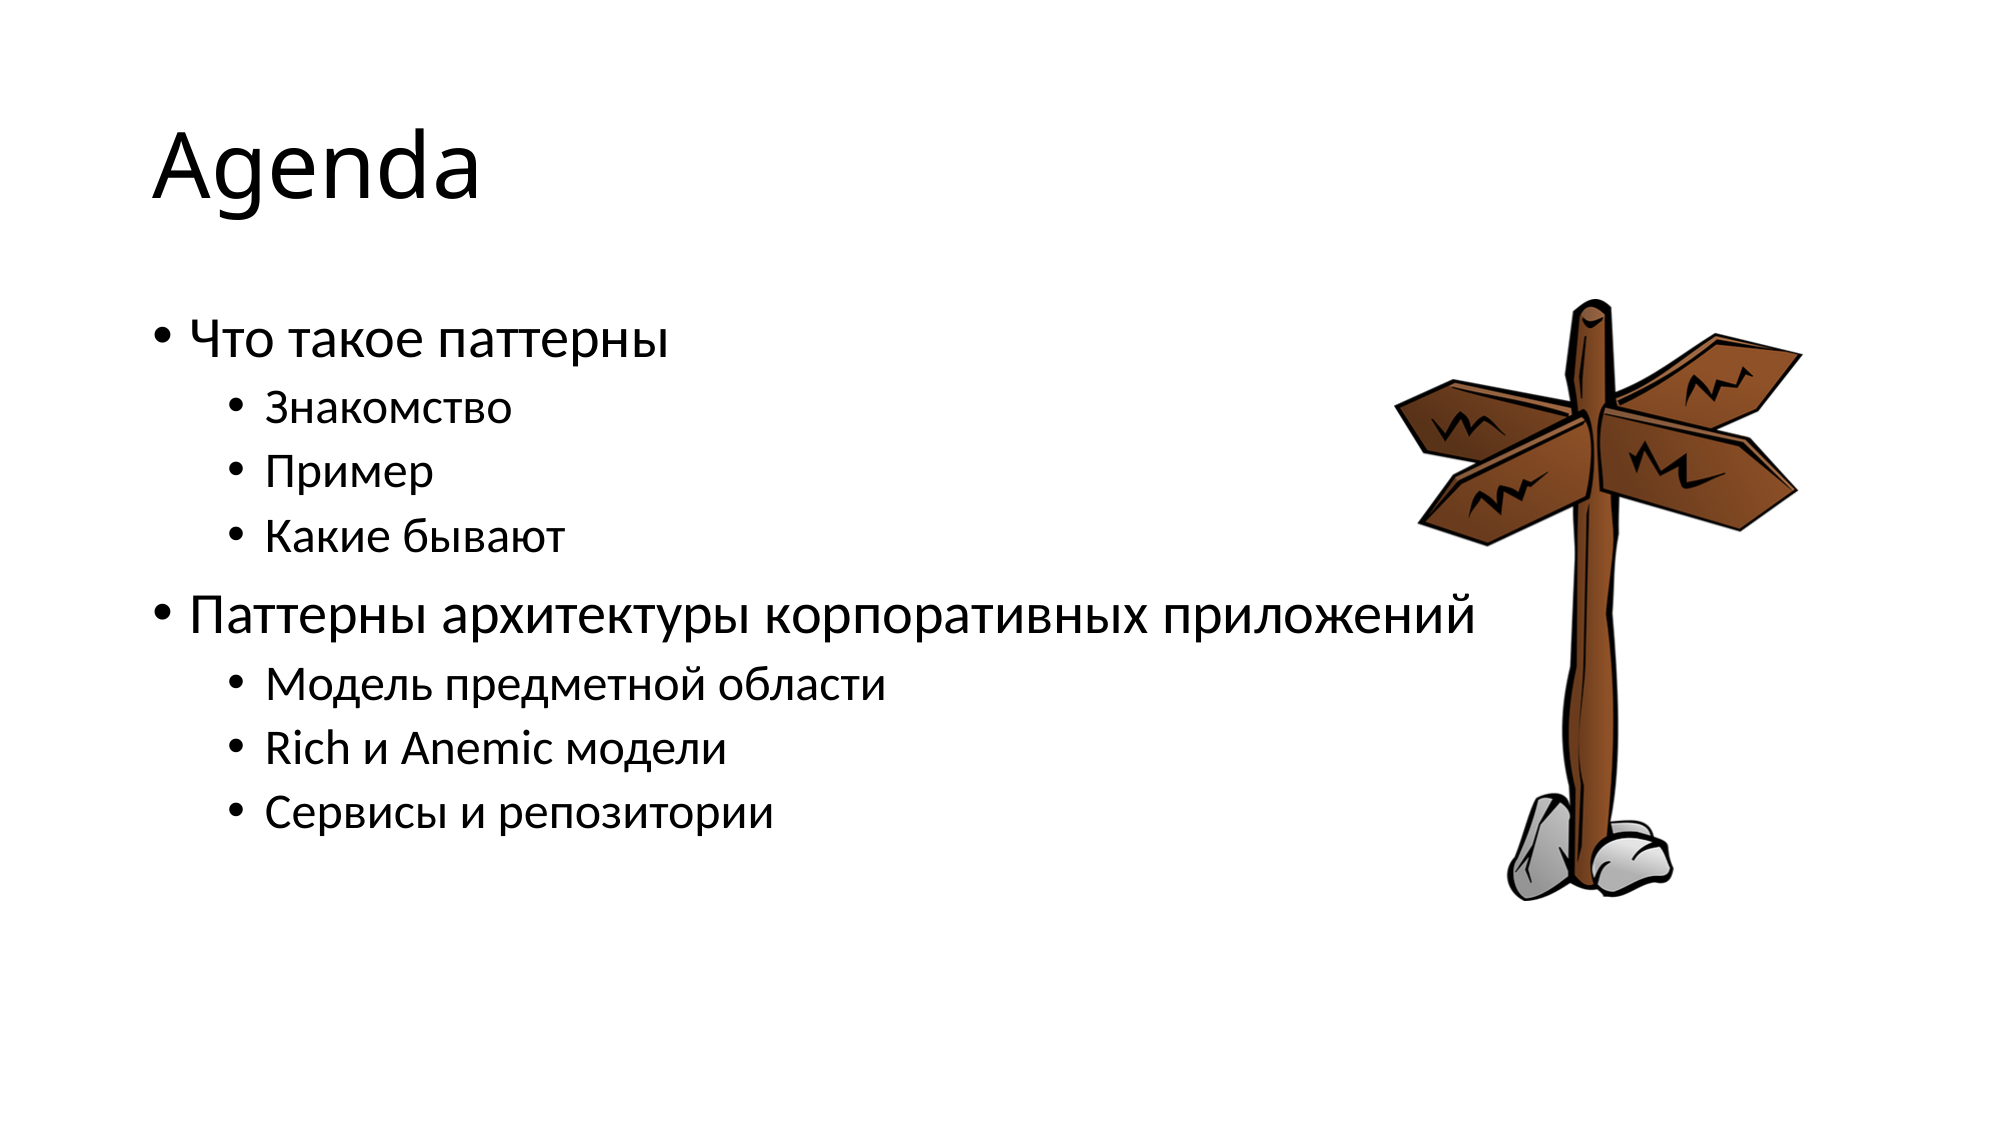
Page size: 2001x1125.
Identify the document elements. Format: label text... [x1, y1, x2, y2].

picture [1394, 299, 1803, 901]
list Что такое паттерны Знакомство Пример Какие бывают Паттерны архитектуры корпоративных приложений Модель предметной области Rich и Anemic модели Сервисы и репозитории [137, 299, 1863, 1014]
title Agenda [137, 59, 1863, 278]
